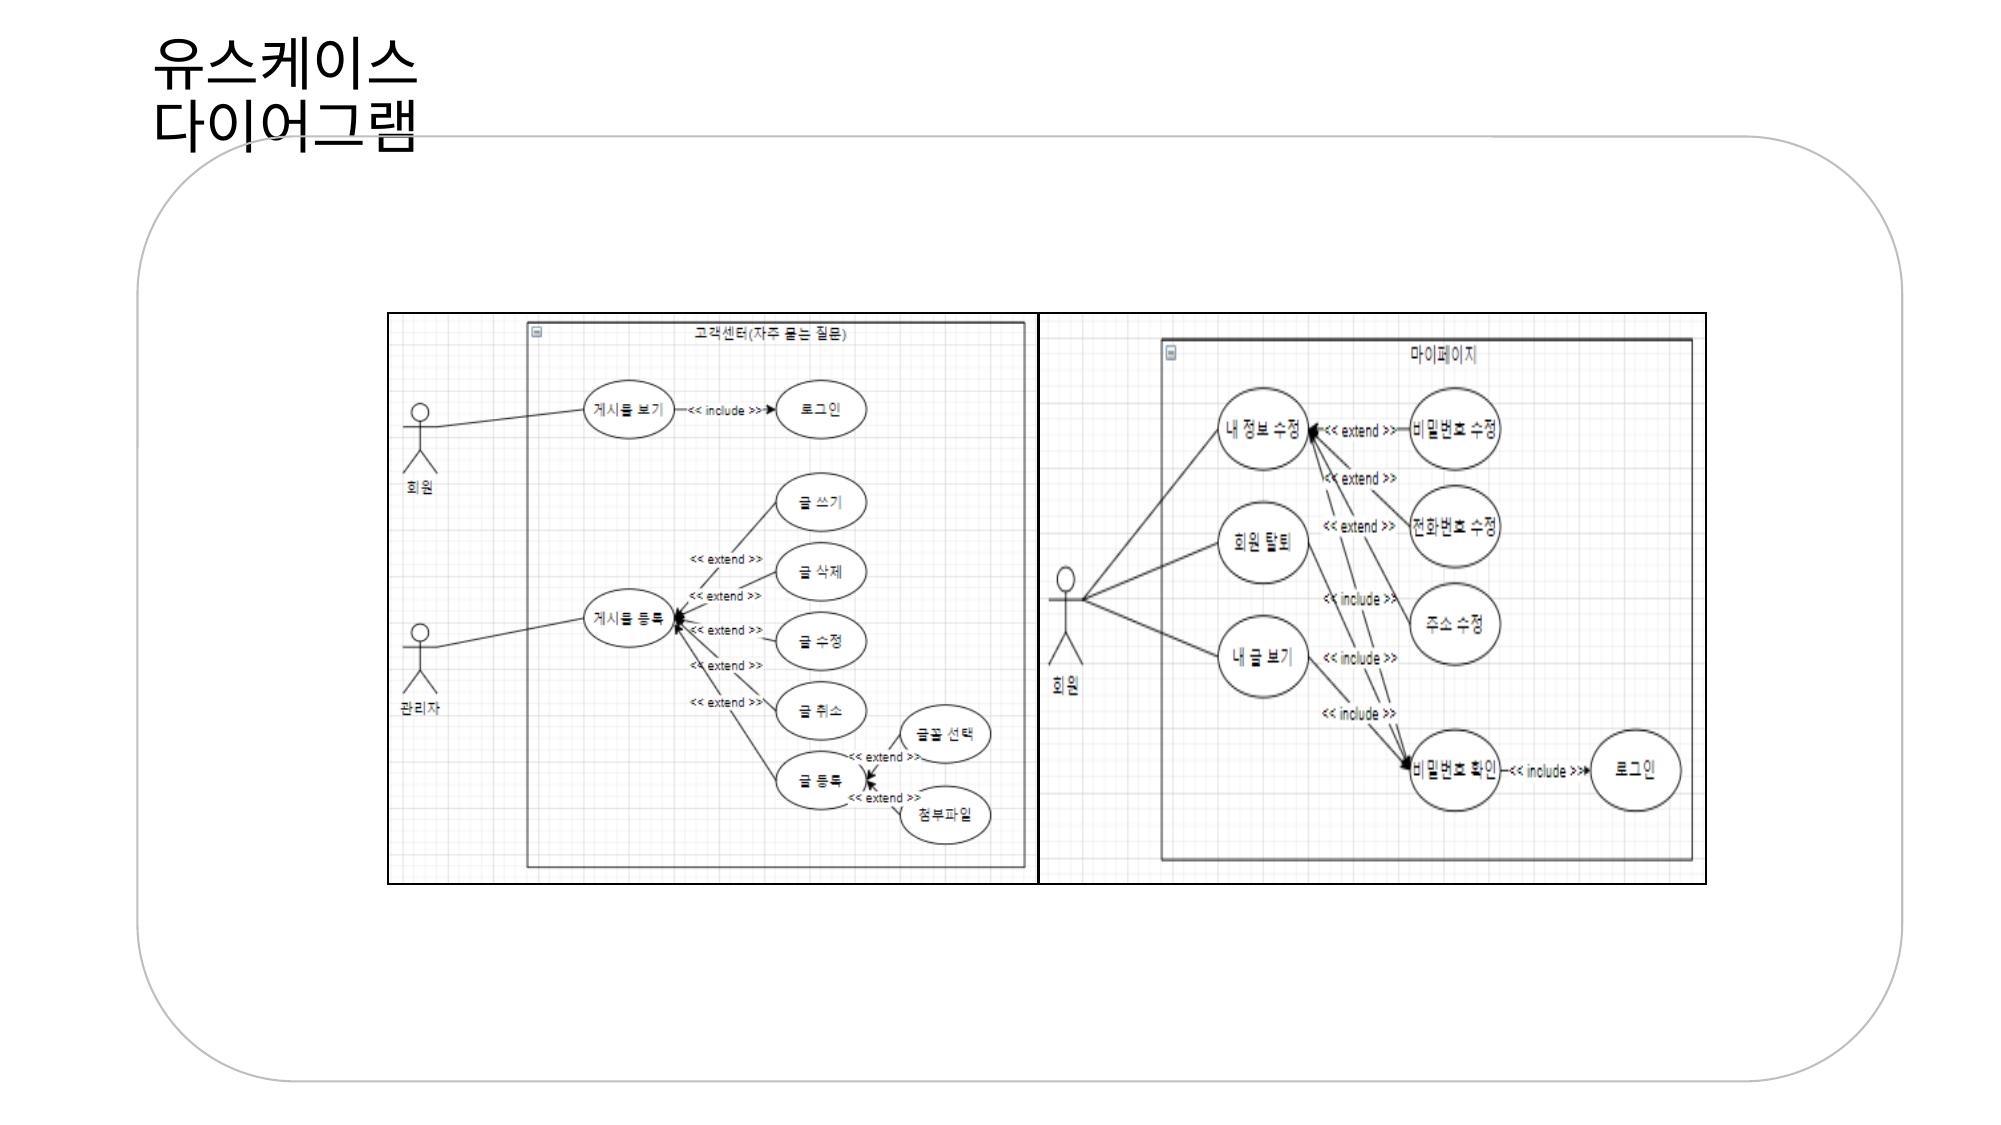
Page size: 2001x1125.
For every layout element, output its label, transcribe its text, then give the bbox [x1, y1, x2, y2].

title 유스케이스 다이어그램 [137, 59, 521, 137]
text_box [136, 135, 1904, 1083]
picture [388, 313, 1705, 883]
